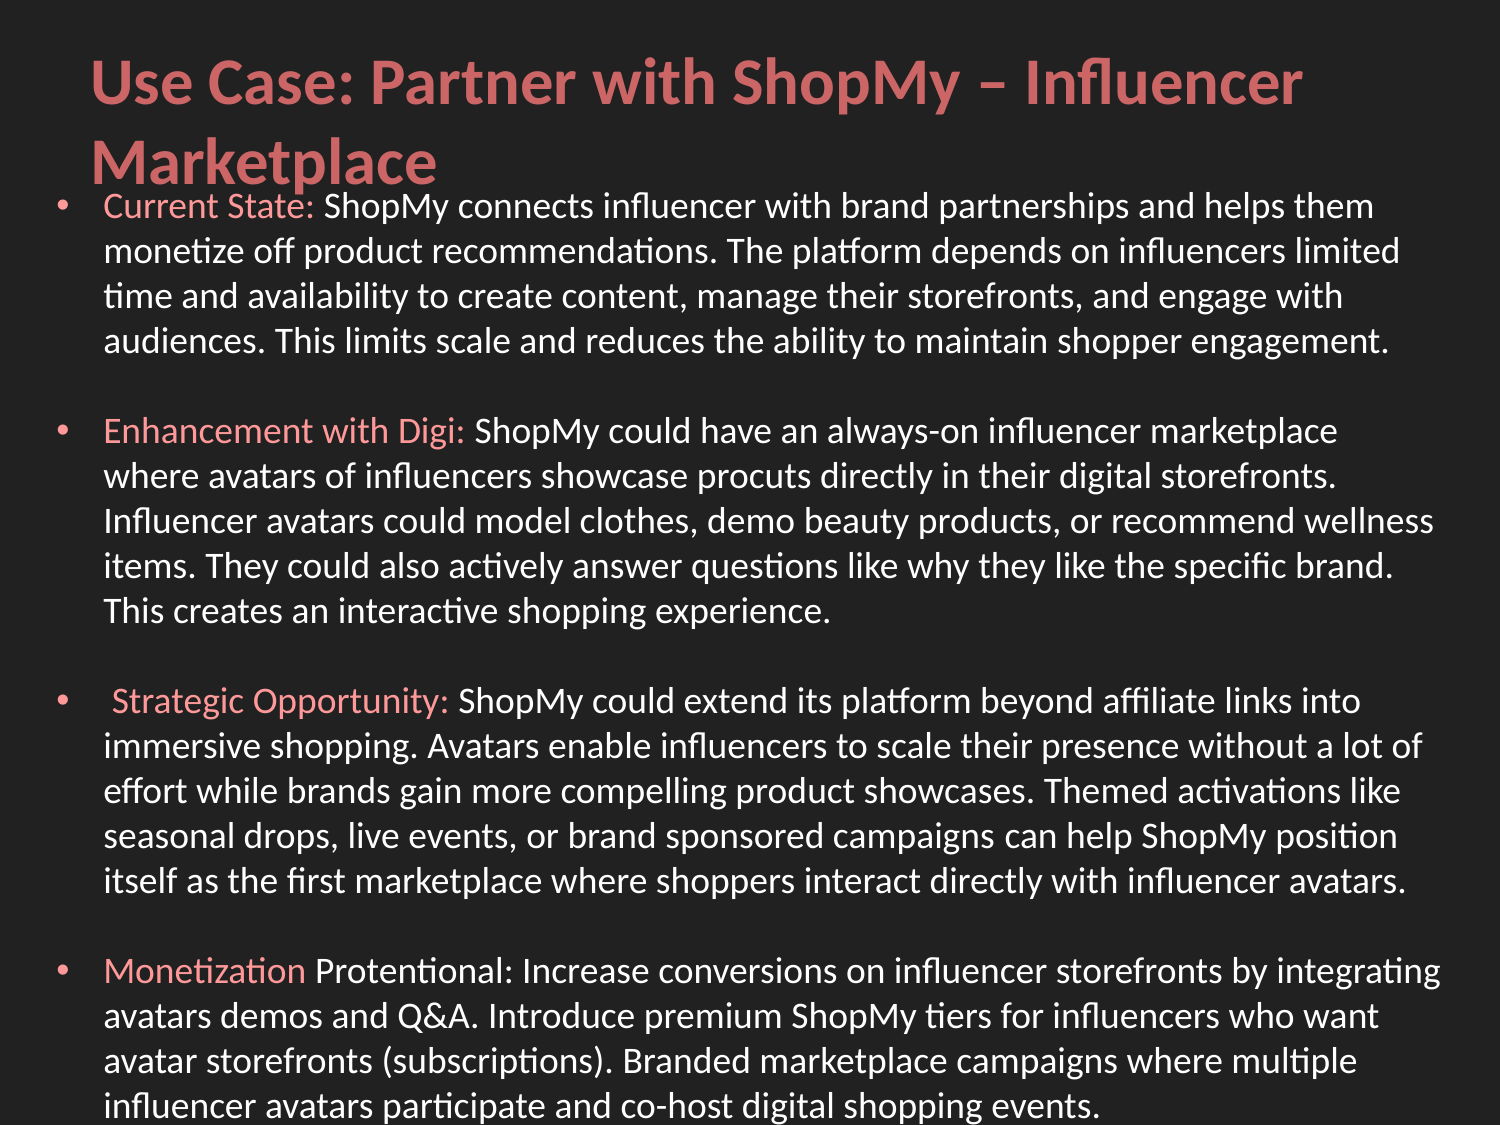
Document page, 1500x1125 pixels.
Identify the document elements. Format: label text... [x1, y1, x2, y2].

text_box Current State: ShopMy connects influencer with brand partnerships and helps them monetize off product recommendations. The platform depends on influencers limited time and availability to create content, manage their storefronts, and engage with audiences. This limits scale and reduces the ability to maintain shopper engagement. Enhancement with Digi: ShopMy could have an always-on influencer marketplace where avatars of influencers showcase procuts directly in their digital storefronts. Influencer avatars could model clothes, demo beauty products, or recommend wellness items. They could also actively answer questions like why they like the specific brand. This creates an interactive shopping experience. Strategic Opportunity: ShopMy could extend its platform beyond affiliate links into immersive shopping. Avatars enable influencers to scale their presence without a lot of effort while brands gain more compelling product showcases. Themed activations like seasonal drops, live events, or brand sponsored campaigns can help ShopMy position itself as the first marketplace where shoppers interact directly with influencer avatars. Monetization Protentional: Increase conversions on influencer storefronts by integrating avatars demos and Q&A. Introduce premium ShopMy tiers for influencers who want avatar storefronts (subscriptions). Branded marketplace campaigns where multiple influencer avatars participate and co-host digital shopping events. [41, 174, 1459, 1125]
text_box Use Case: Partner with ShopMy – Influencer Marketplace [75, 30, 1485, 206]
